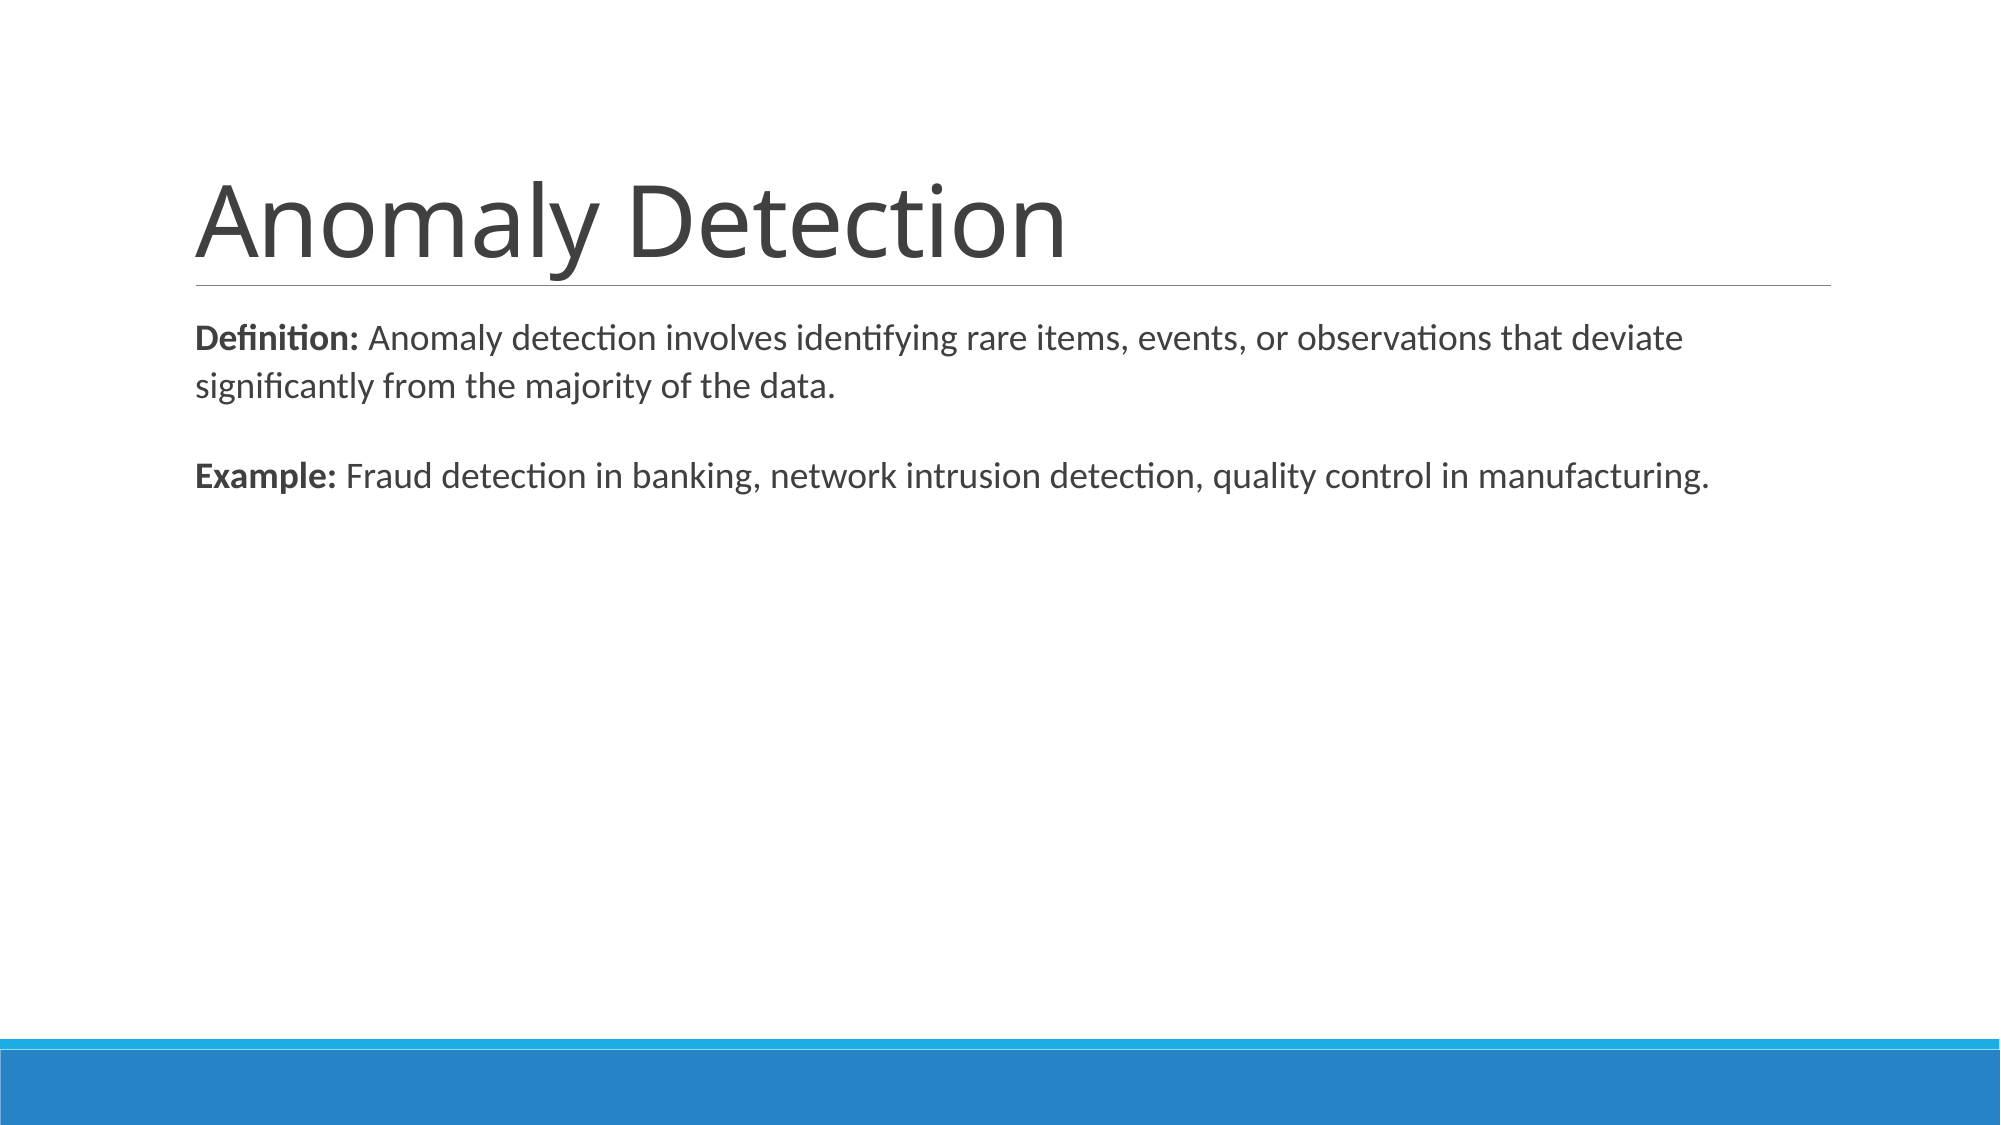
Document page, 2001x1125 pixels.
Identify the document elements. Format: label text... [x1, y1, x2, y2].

title Anomaly Detection [180, 47, 1830, 285]
list Definition: Anomaly detection involves identifying rare items, events, or observations that deviate significantly from the majority of the data. Example: Fraud detection in banking, network intrusion detection, quality control in manufacturing. [180, 302, 1830, 963]
